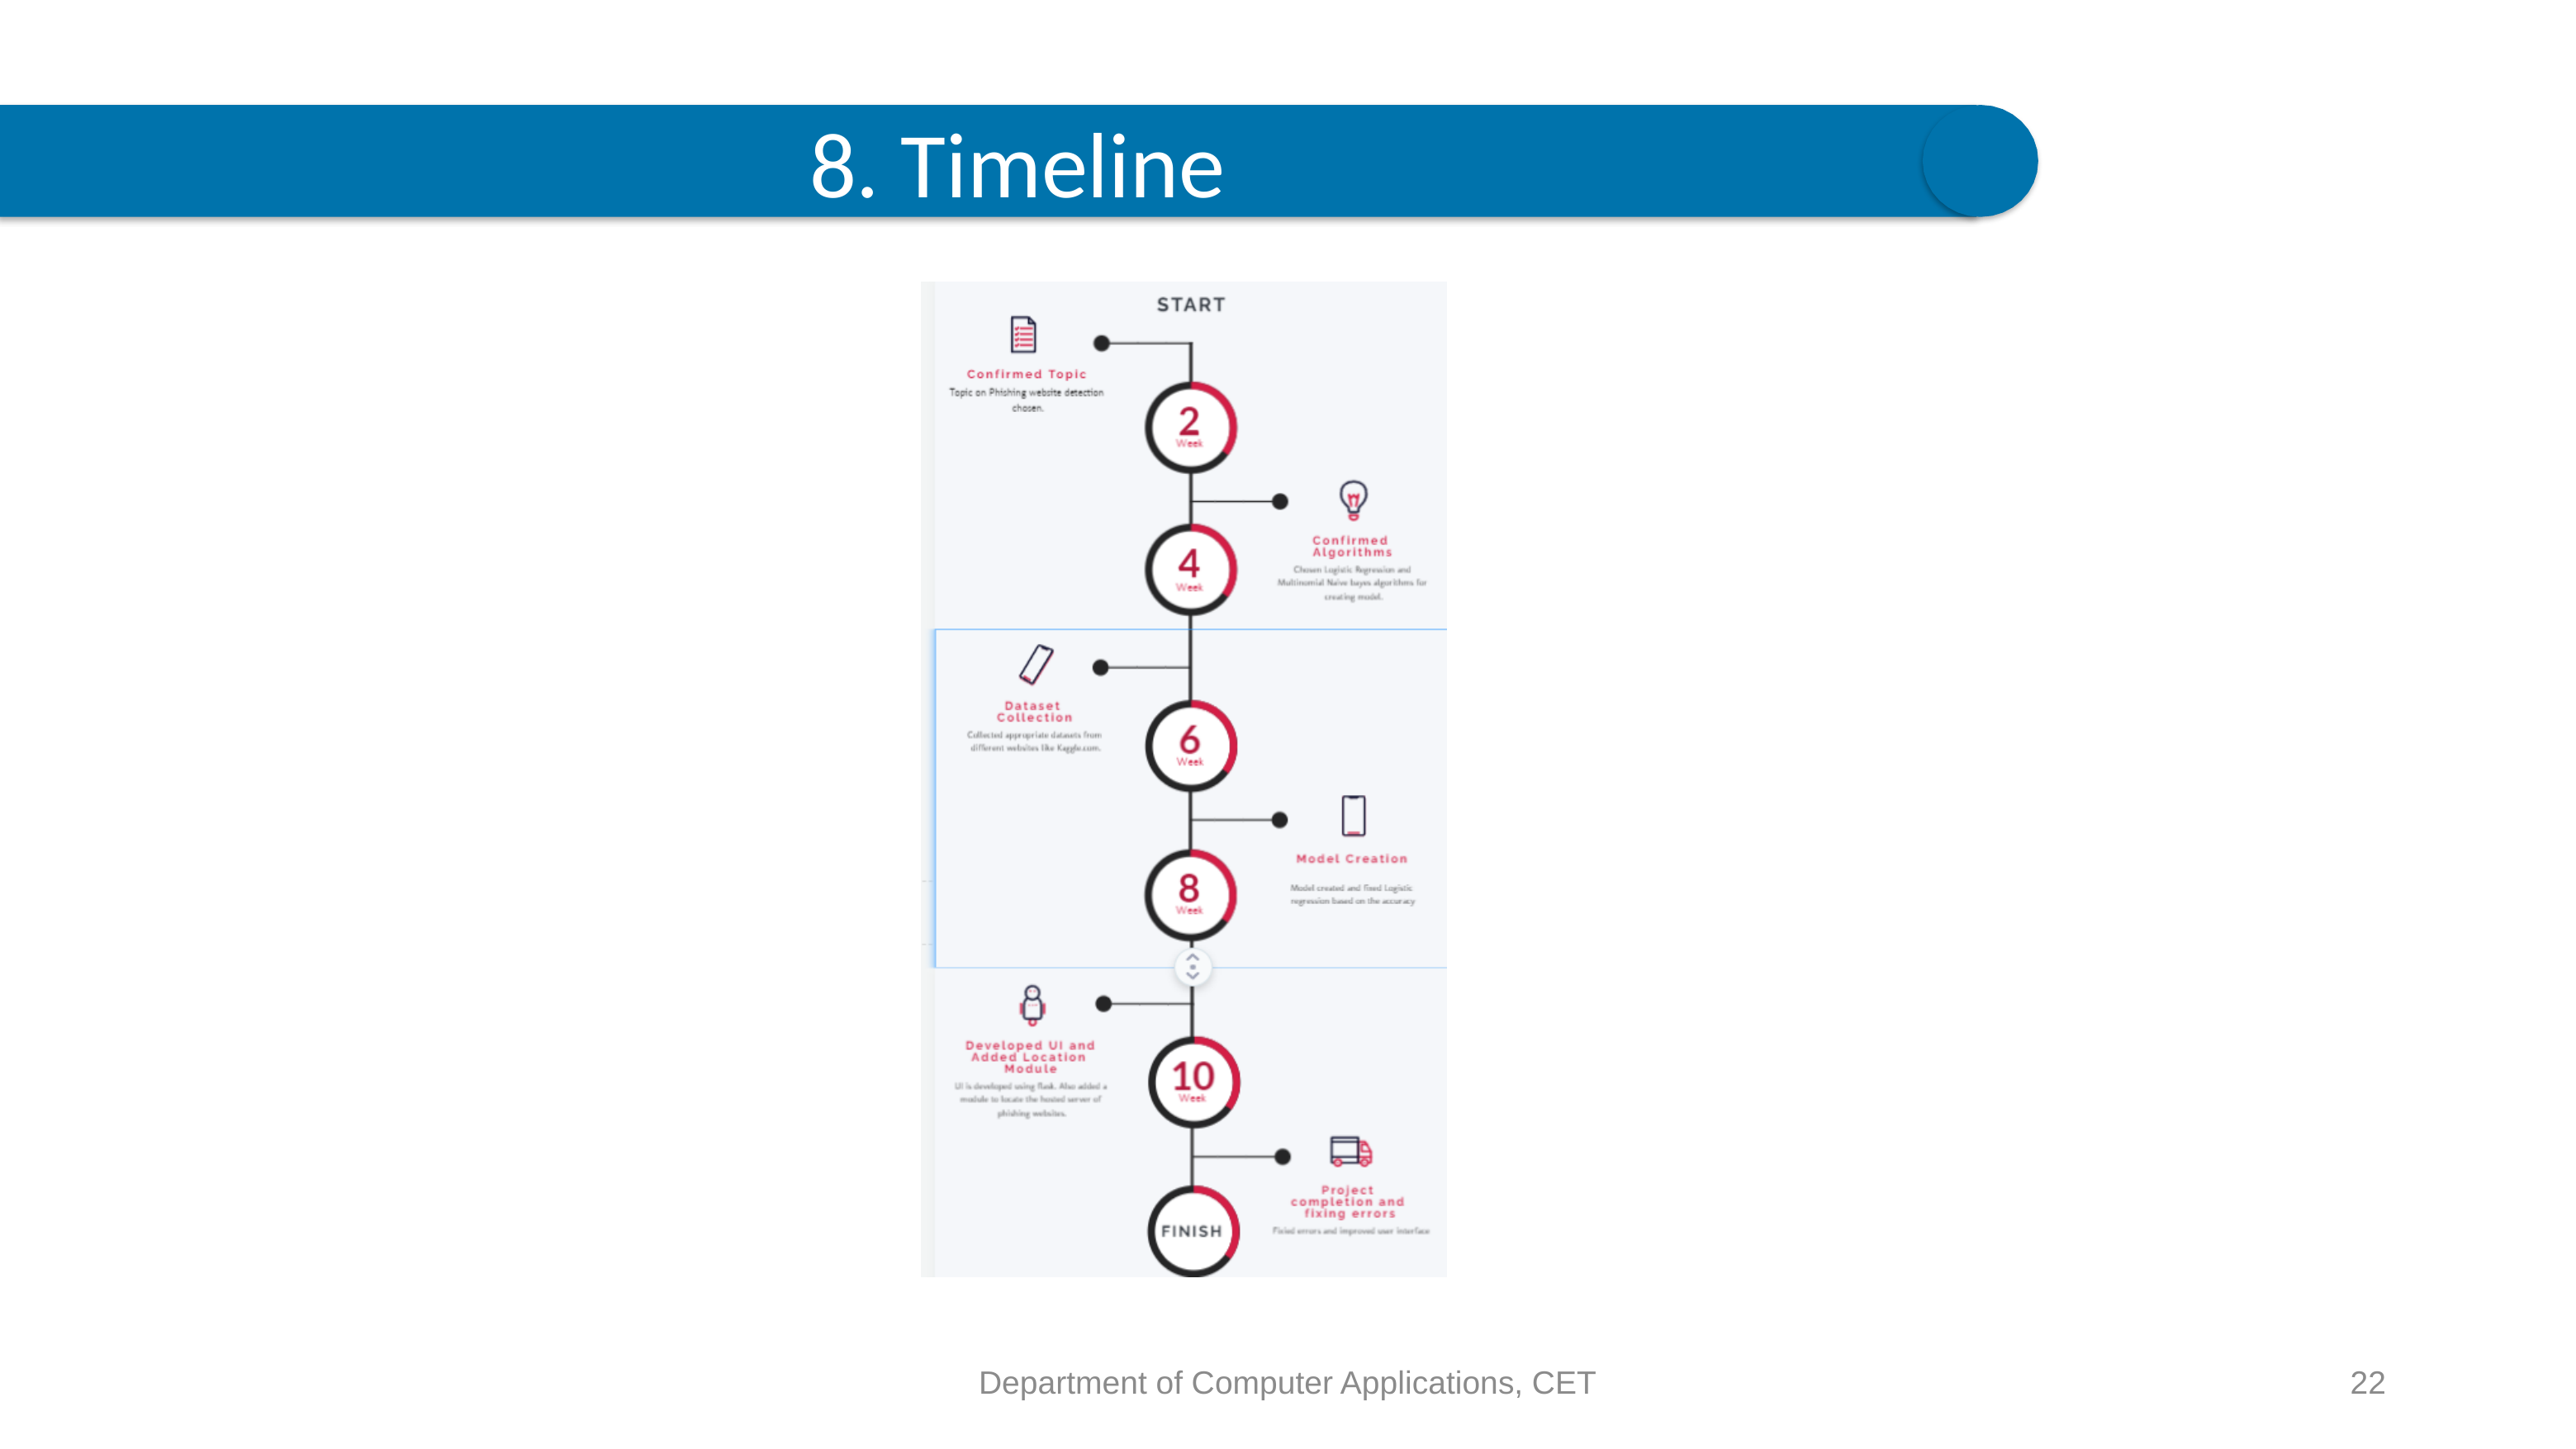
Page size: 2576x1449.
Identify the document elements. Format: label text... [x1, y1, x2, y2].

footer Department of Computer Applications, CET [852, 1342, 1723, 1420]
picture [921, 282, 1447, 1277]
slide_number 22 [1819, 1342, 2399, 1420]
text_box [0, 104, 2039, 217]
